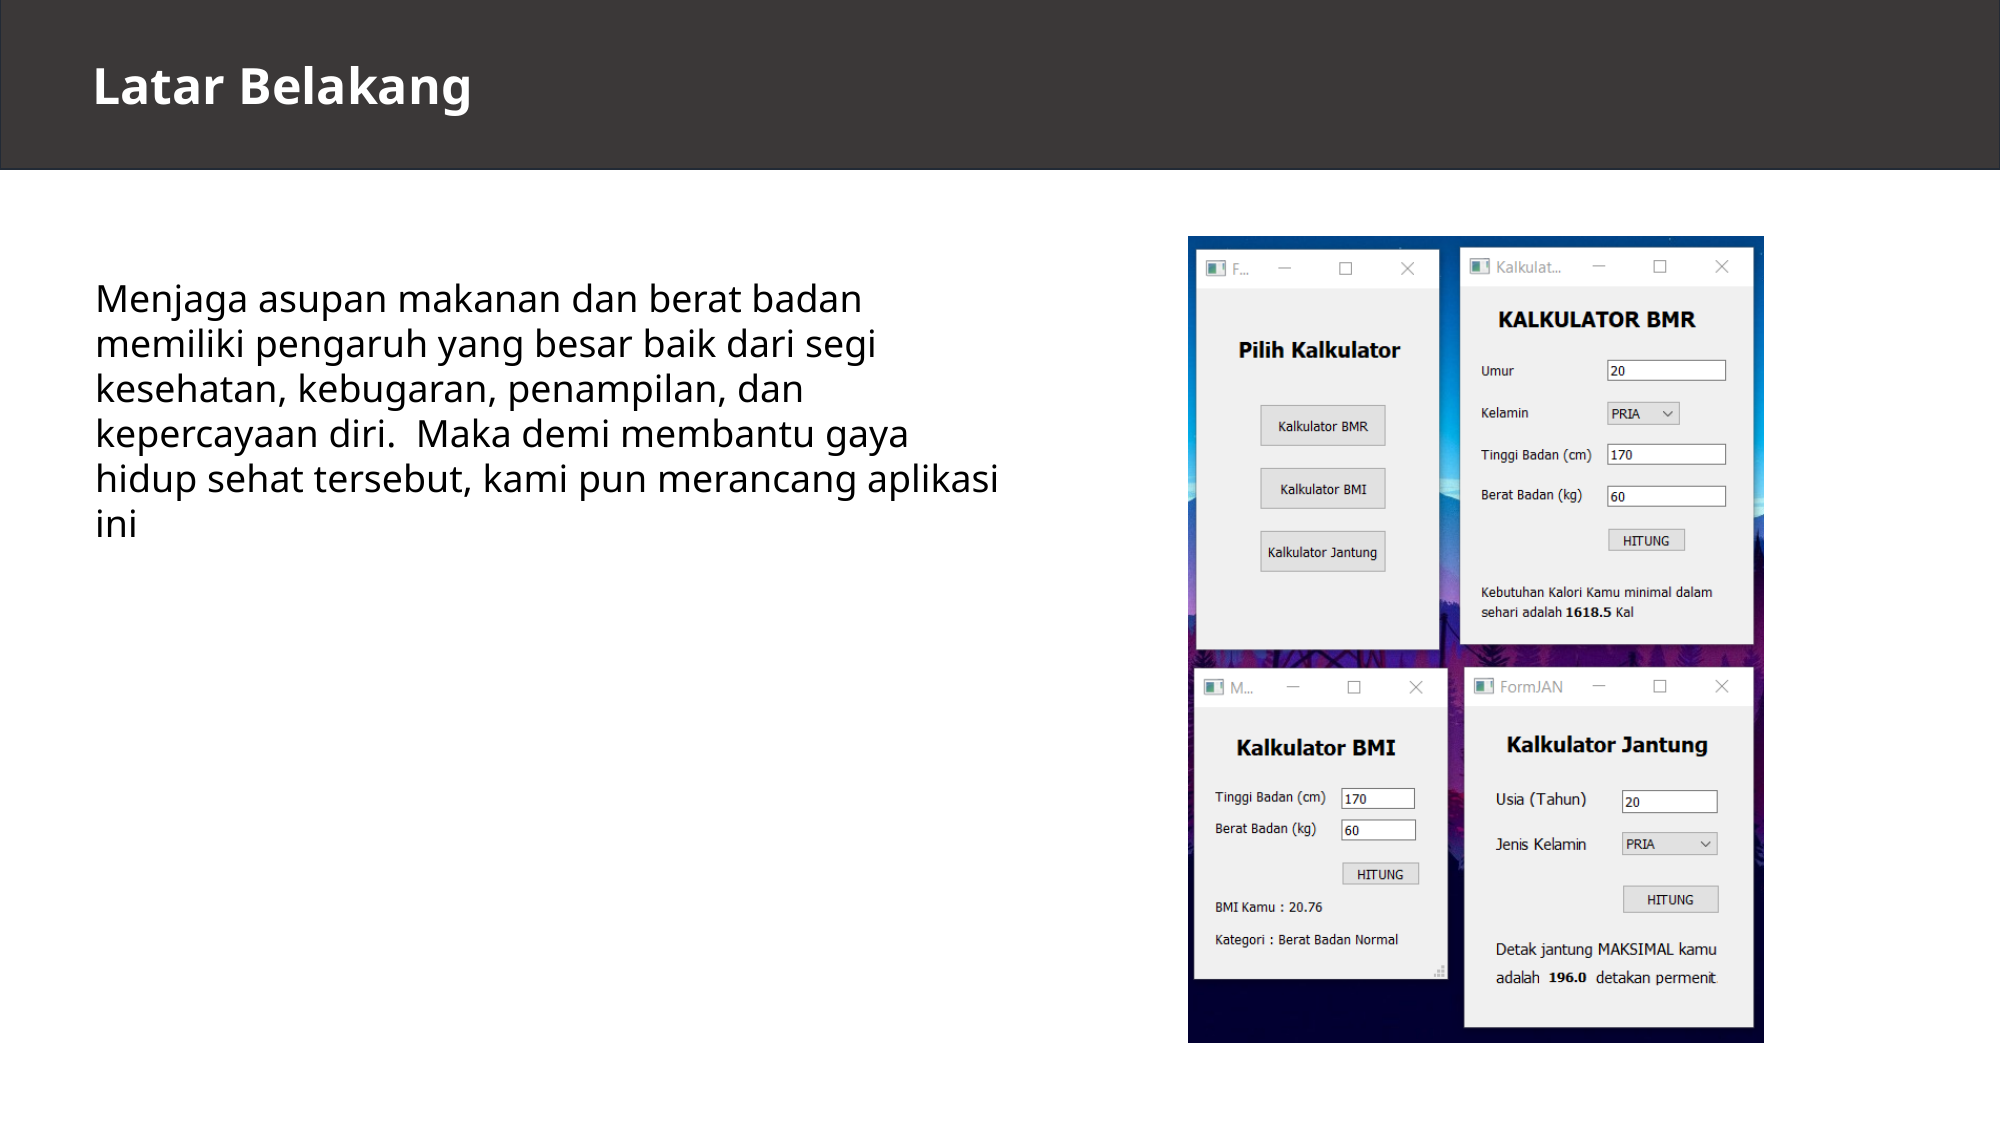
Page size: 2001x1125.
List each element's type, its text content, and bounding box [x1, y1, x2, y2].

text_box Menjaga asupan makanan dan berat badan memiliki pengaruh yang besar baik dari segi kesehatan, kebugaran, penampilan, dan kepercayaan diri. Maka demi membantu gaya hidup sehat tersebut, kami pun merancang aplikasi ini [80, 267, 1031, 597]
title Latar Belakang [77, 65, 1803, 112]
text_box [0, 0, 2000, 170]
picture [1188, 236, 1764, 1043]
